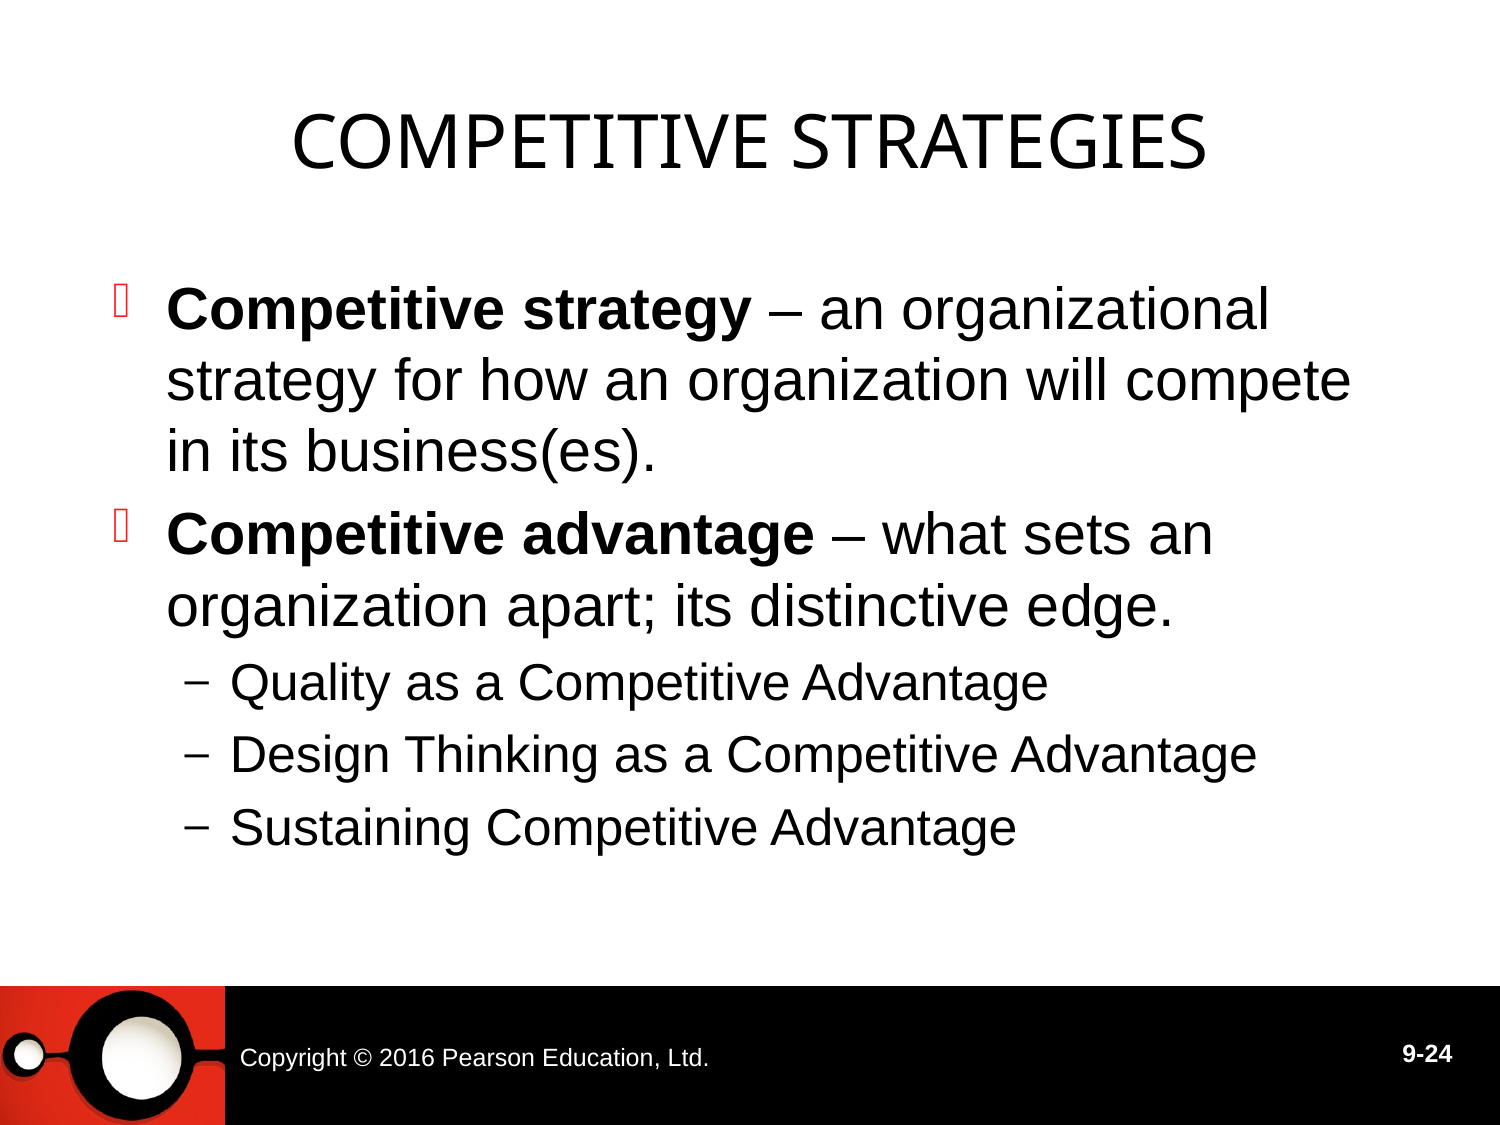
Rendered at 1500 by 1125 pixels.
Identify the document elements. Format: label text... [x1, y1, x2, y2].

list Competitive strategy – an organizational strategy for how an organization will compete in its business(es). Competitive advantage – what sets an organization apart; its distinctive edge. Quality as a Competitive Advantage Design Thinking as a Competitive Advantage Sustaining Competitive Advantage [112, 262, 1388, 875]
picture [0, 986, 225, 1125]
slide_number 9-24 [1387, 1026, 1500, 1087]
title Competitive Strategies [112, 45, 1388, 233]
footer Copyright © 2016 Pearson Education, Ltd. [225, 1026, 838, 1087]
